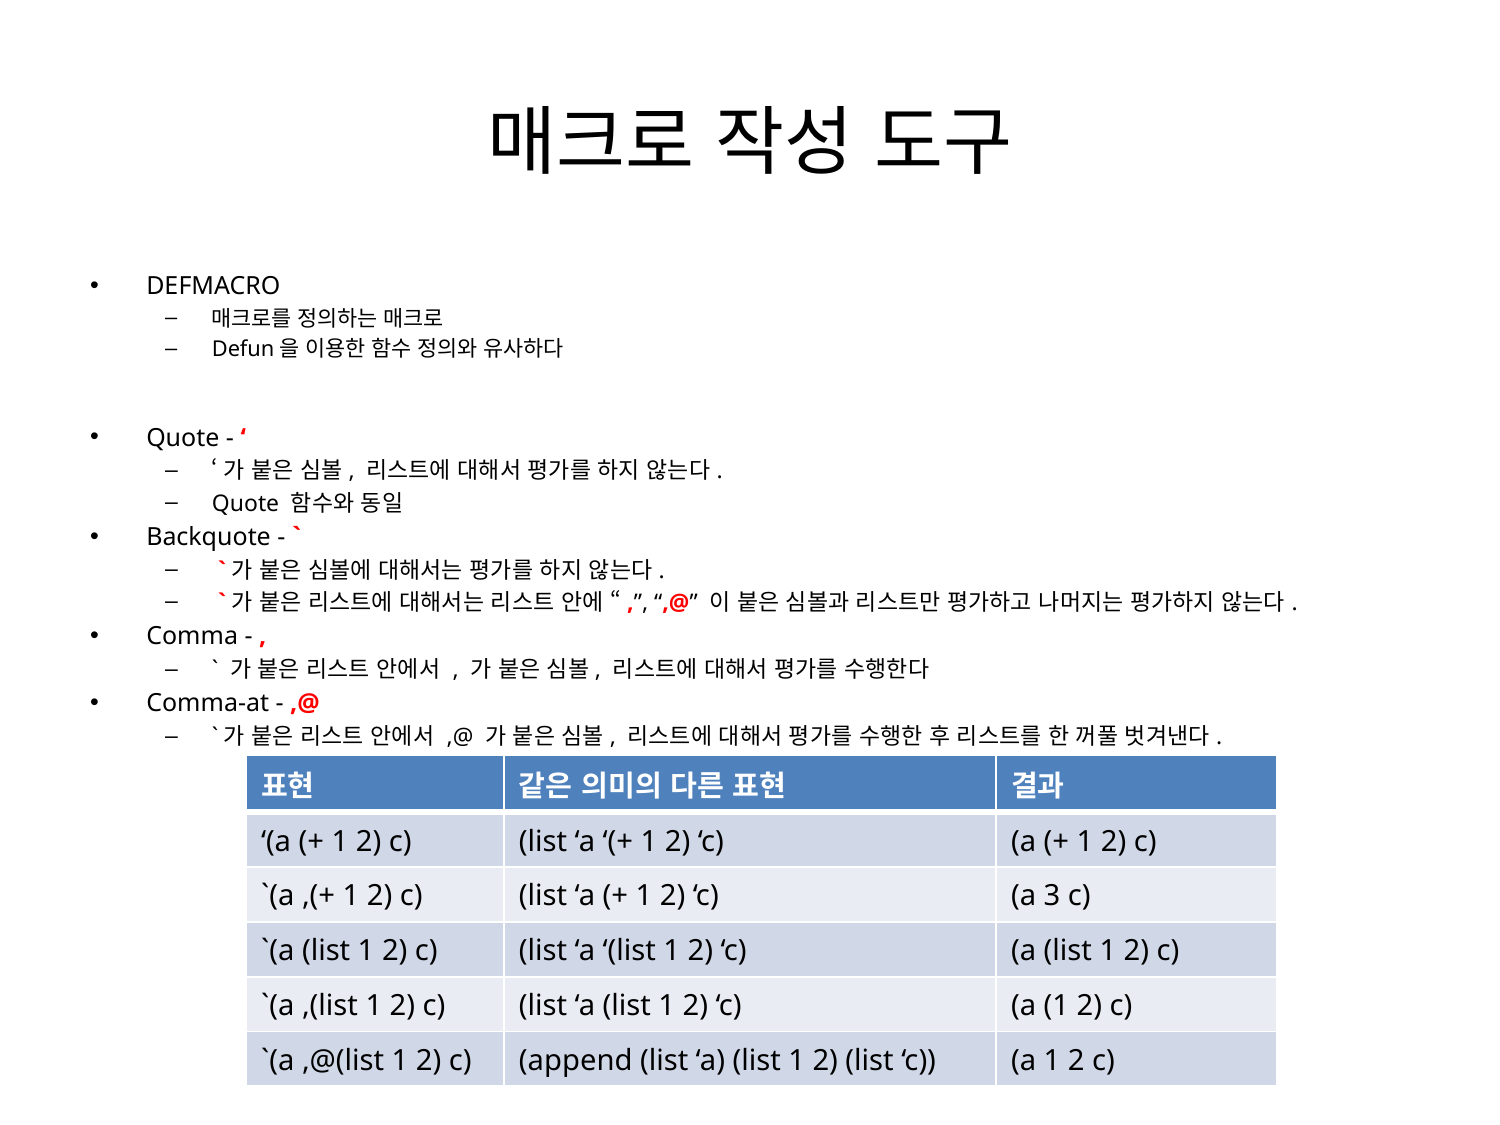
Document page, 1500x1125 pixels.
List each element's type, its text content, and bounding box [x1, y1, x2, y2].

table_cell `(a (list 1 2) c) [247, 923, 503, 976]
table_cell (list ‘a (+ 1 2) ‘c) [505, 868, 995, 921]
table_header 표현 [247, 756, 503, 809]
table_cell (a 1 2 c) [997, 1032, 1276, 1085]
table_cell (list ‘a ‘(+ 1 2) ‘c) [505, 815, 995, 866]
table_cell (list ‘a (list 1 2) ‘c) [505, 978, 995, 1031]
table_cell `(a ,(list 1 2) c) [247, 978, 503, 1031]
table_cell (a (list 1 2) c) [997, 923, 1276, 976]
table_cell (list ‘a ‘(list 1 2) ‘c) [505, 923, 995, 976]
table_cell (a 3 c) [997, 868, 1276, 921]
table_cell (a (1 2) c) [997, 978, 1276, 1031]
table_cell `(a ,(+ 1 2) c) [247, 868, 503, 921]
table_header 결과 [997, 756, 1276, 809]
table_cell (a (+ 1 2) c) [997, 815, 1276, 866]
table_cell ‘(a (+ 1 2) c) [247, 815, 503, 866]
table_cell (append (list ‘a) (list 1 2) (list ‘c)) [505, 1032, 995, 1085]
table_cell `(a ,@(list 1 2) c) [247, 1032, 503, 1085]
title 매크로 작성 도구 [75, 45, 1425, 233]
table_header 같은 의미의 다른 표현 [505, 756, 995, 809]
list DEFMACRO 매크로를 정의하는 매크로 Defun을 이용한 함수 정의와 유사하다 Quote - ‘ ‘가 붙은 심볼, 리스트에 대해서 평가를 하지 않는다. Quote 함수와 동일 Backquote - ` `가 붙은 심볼에 대해서는 평가를 하지 않는다. `가 붙은 리스트에 대해서는 리스트 안에 “,”, “,@” 이 붙은 심볼과 리스트만 평가하고 나머지는 평가하지 않는다. Comma - , ` 가 붙은 리스트 안에서 , 가 붙은 심볼, 리스트에 대해서 평가를 수행한다 Comma-at - ,@ `가 붙은 리스트 안에서 ,@ 가 붙은 심볼, 리스트에 대해서 평가를 수행한 후 리스트를 한 꺼풀 벗겨낸다. [75, 262, 1425, 1005]
